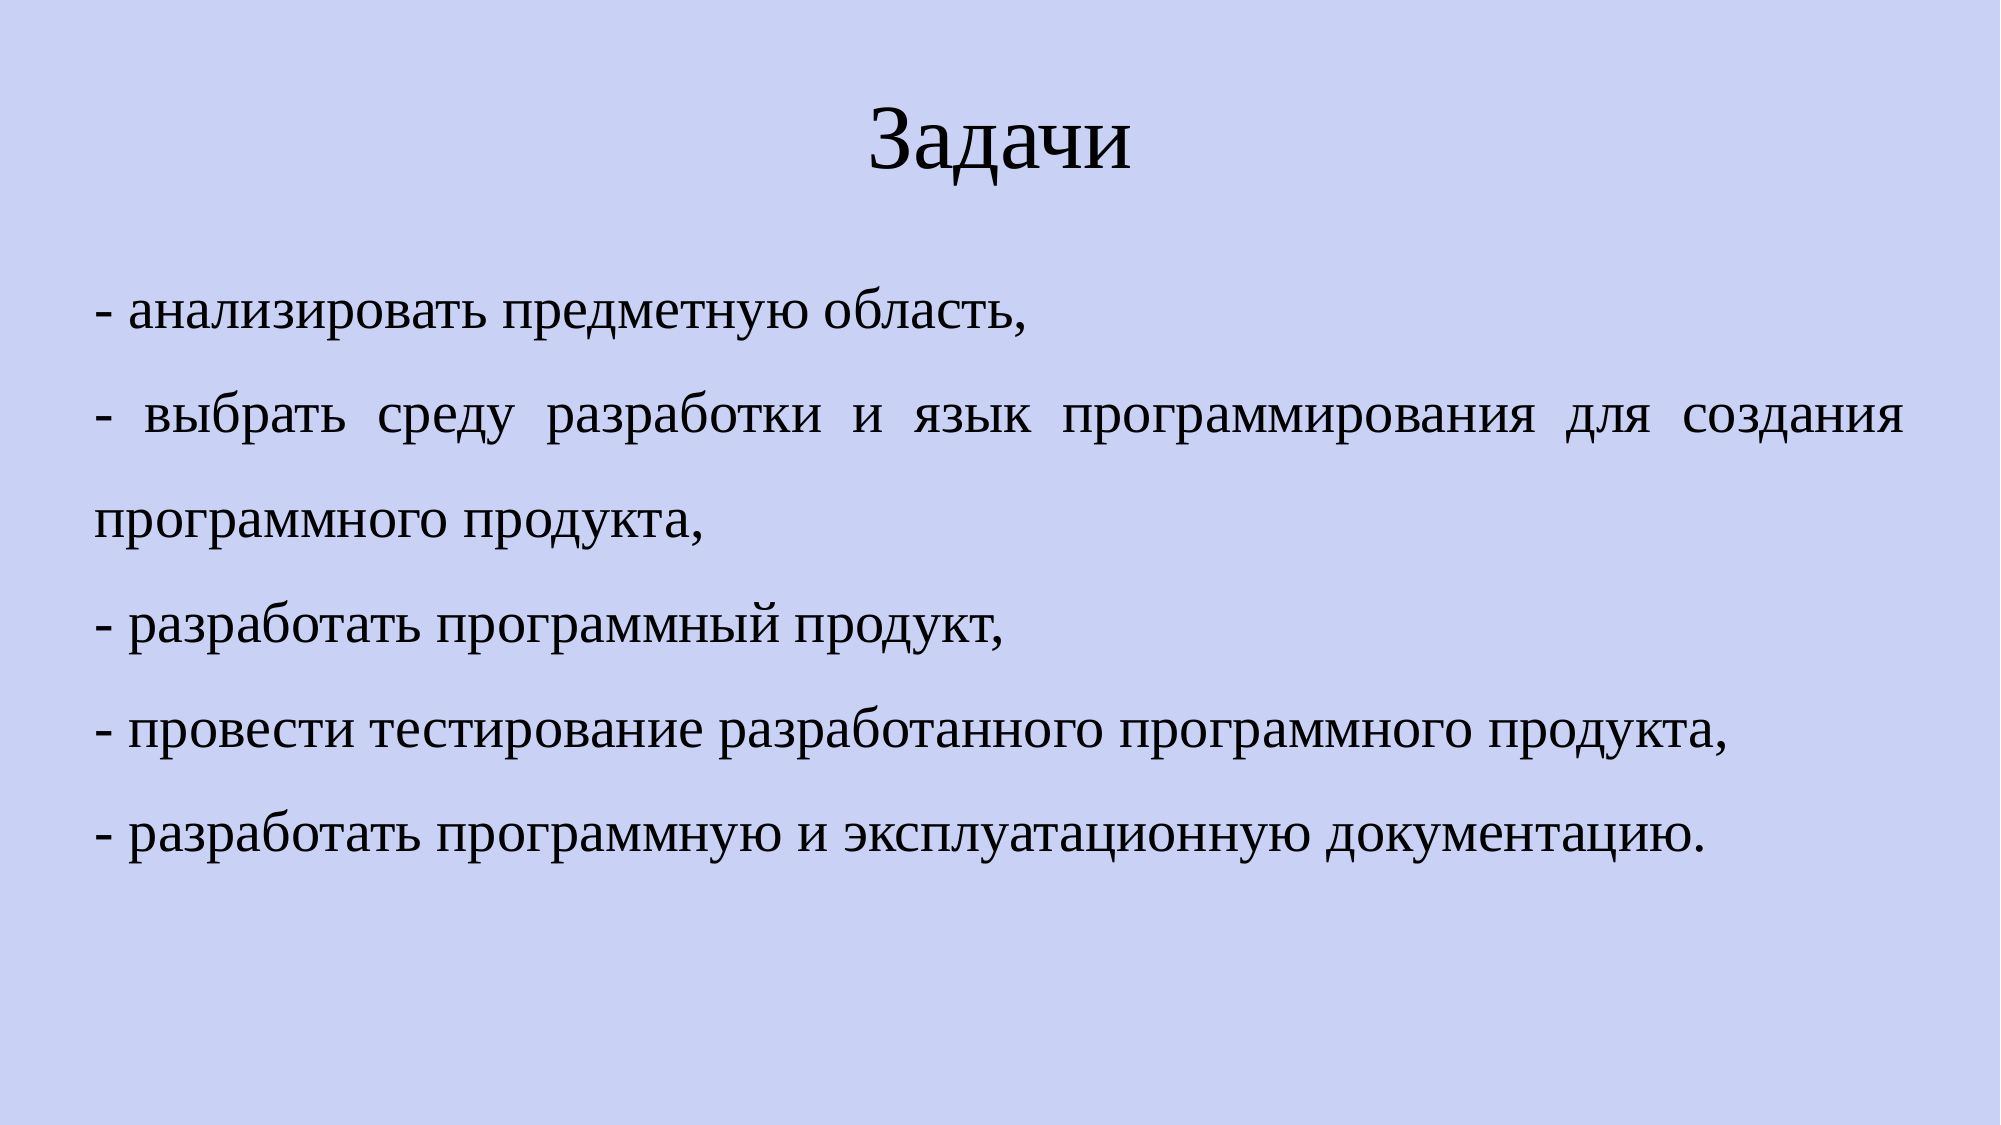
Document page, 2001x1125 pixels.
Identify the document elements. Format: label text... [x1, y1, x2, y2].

text_box Задачи [137, 59, 1863, 219]
text_box - анализировать предметную область, - выбрать среду разработки и язык программирования для создания программного продукта, - разработать программный продукт, - провести тестирование разработанного программного продукта, - разработать программную и эксплуатационную документацию. [80, 227, 1920, 1073]
